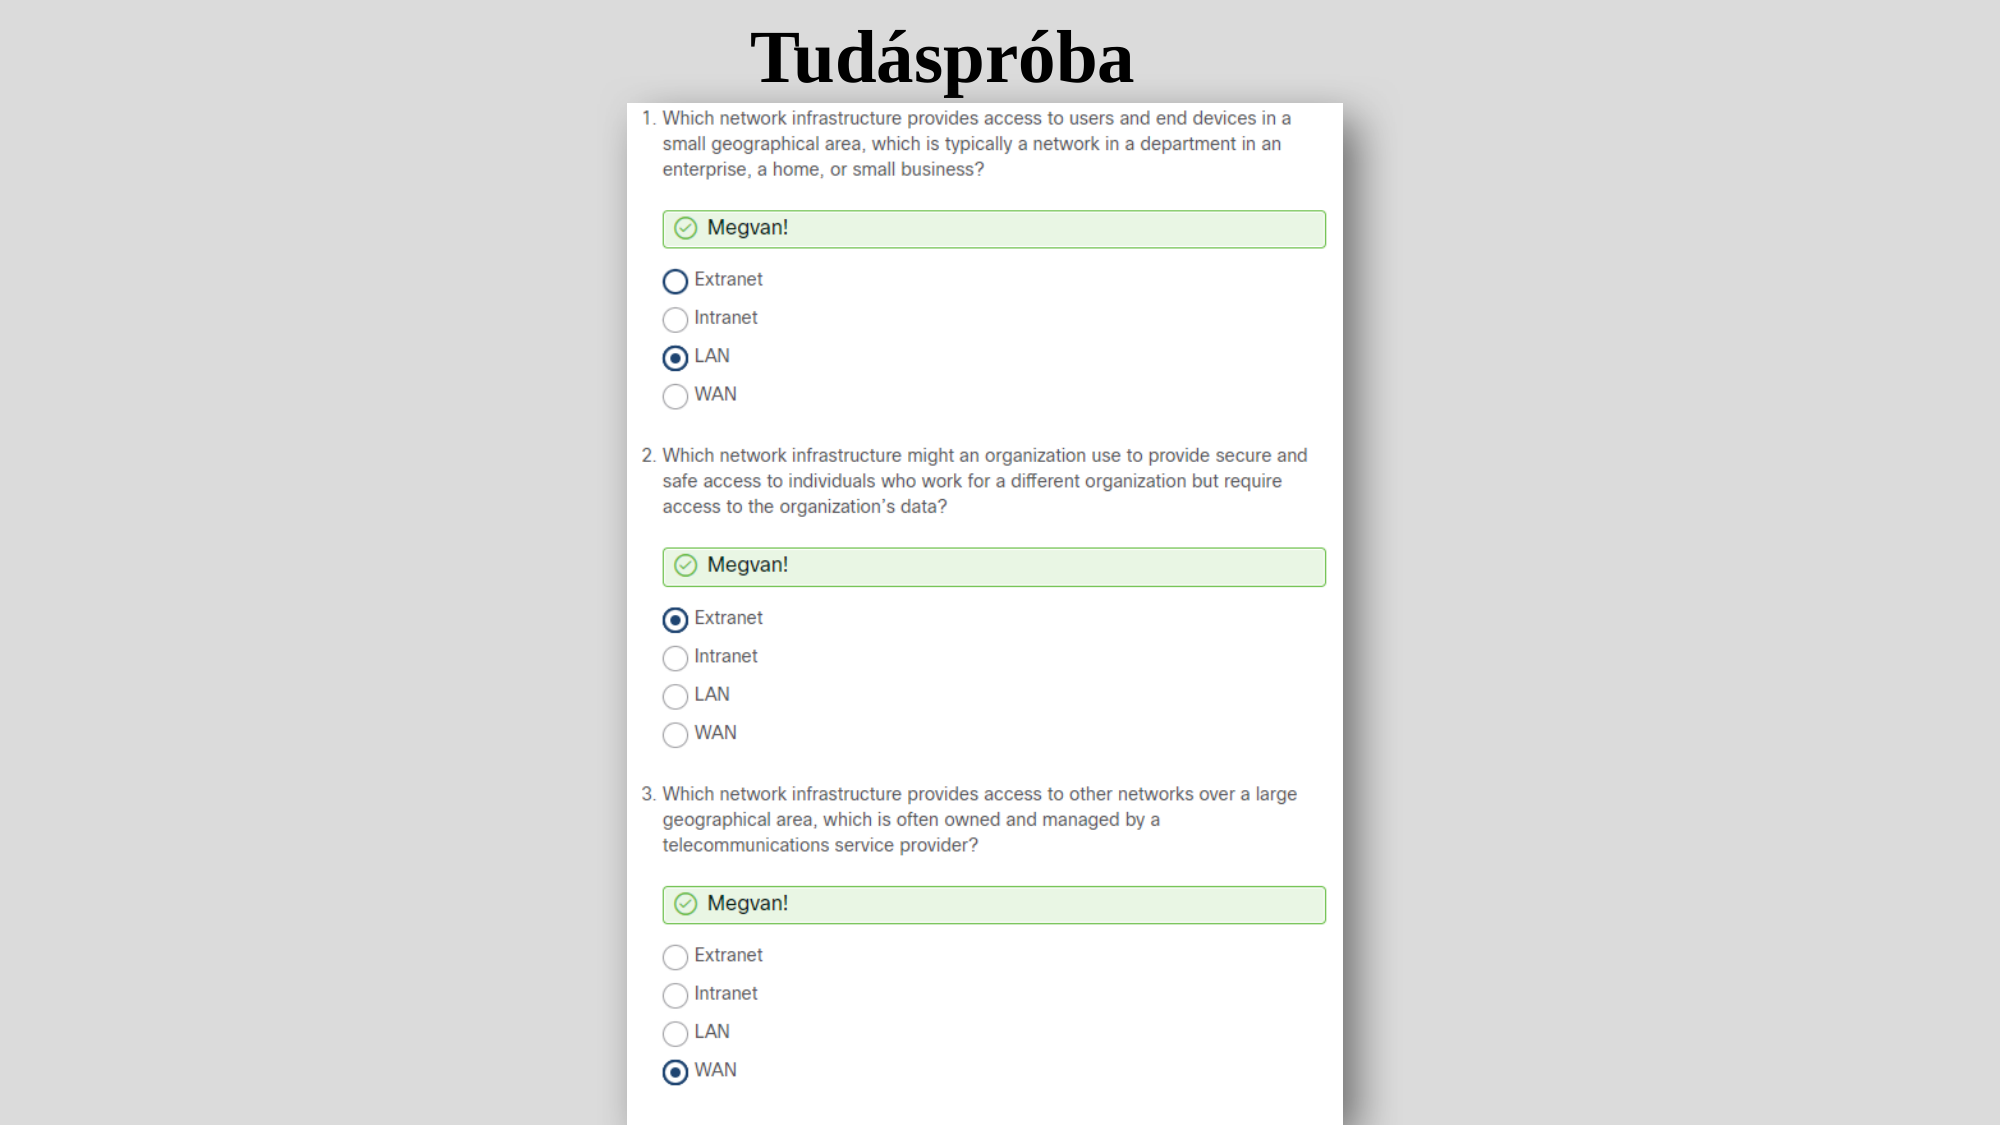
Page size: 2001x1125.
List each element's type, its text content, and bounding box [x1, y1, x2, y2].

picture [627, 103, 1343, 1125]
text_box Tudáspróba [735, 0, 1168, 86]
